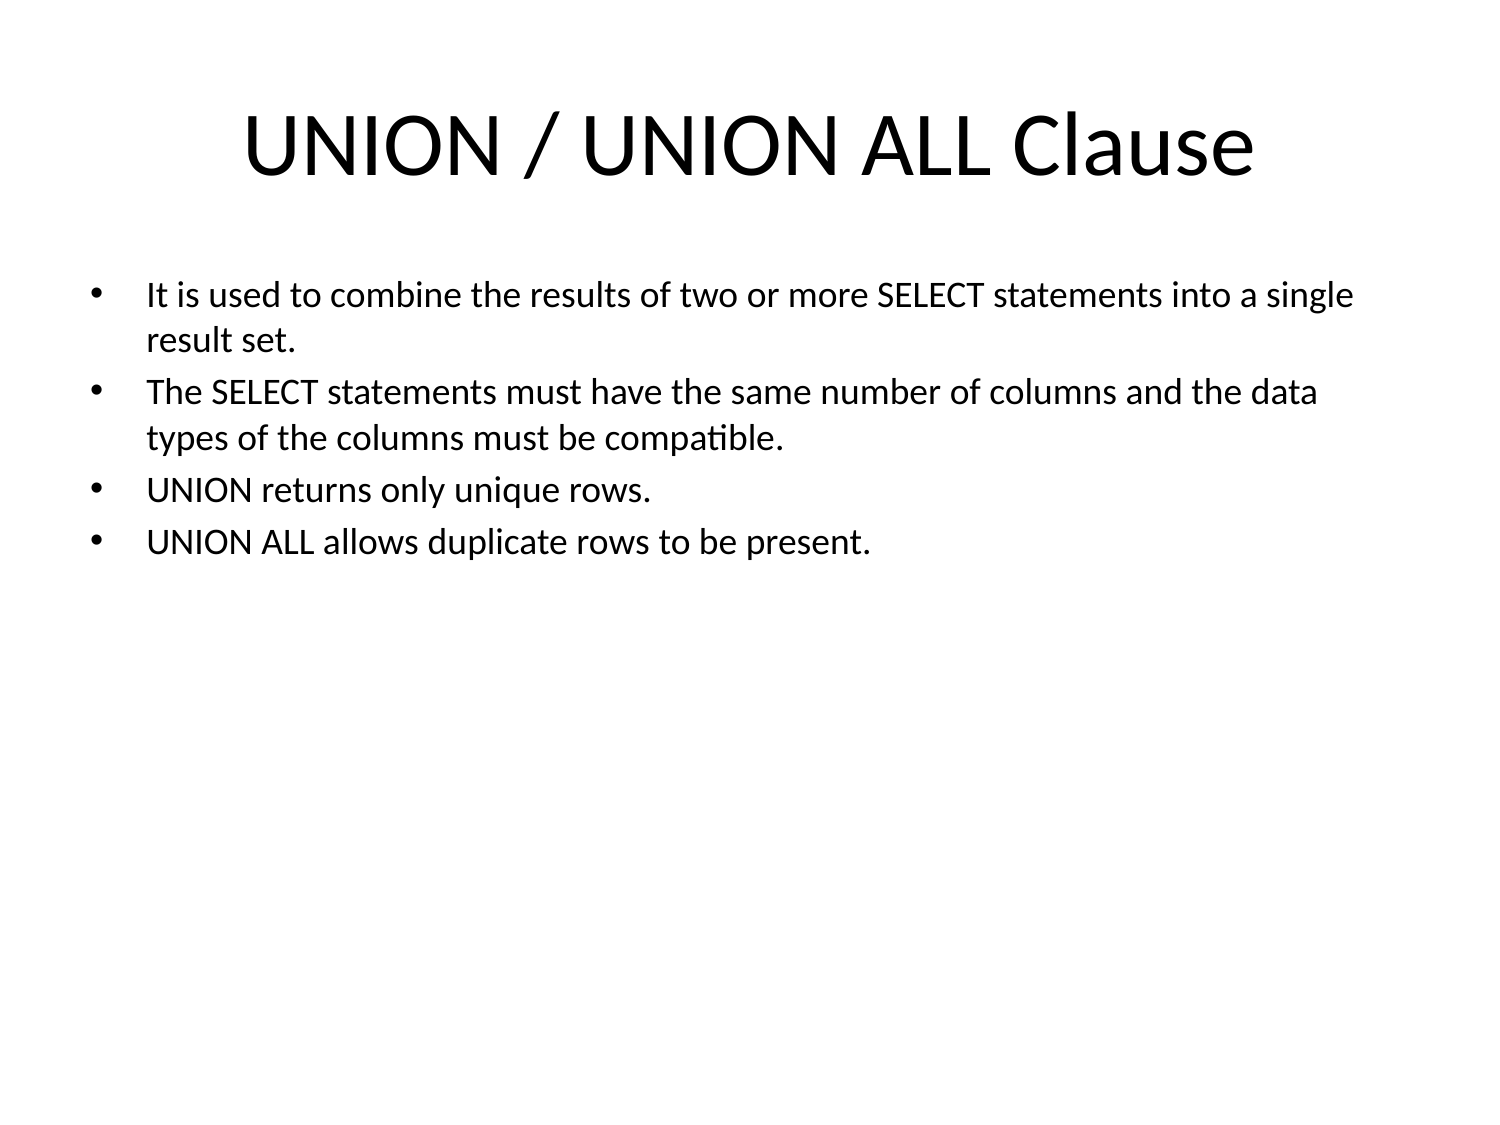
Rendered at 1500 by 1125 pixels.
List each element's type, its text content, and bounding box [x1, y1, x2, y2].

list It is used to combine the results of two or more SELECT statements into a single result set. The SELECT statements must have the same number of columns and the data types of the columns must be compatible. UNION returns only unique rows. UNION ALL allows duplicate rows to be present. [75, 262, 1425, 1013]
title UNION / UNION ALL Clause [75, 45, 1425, 233]
